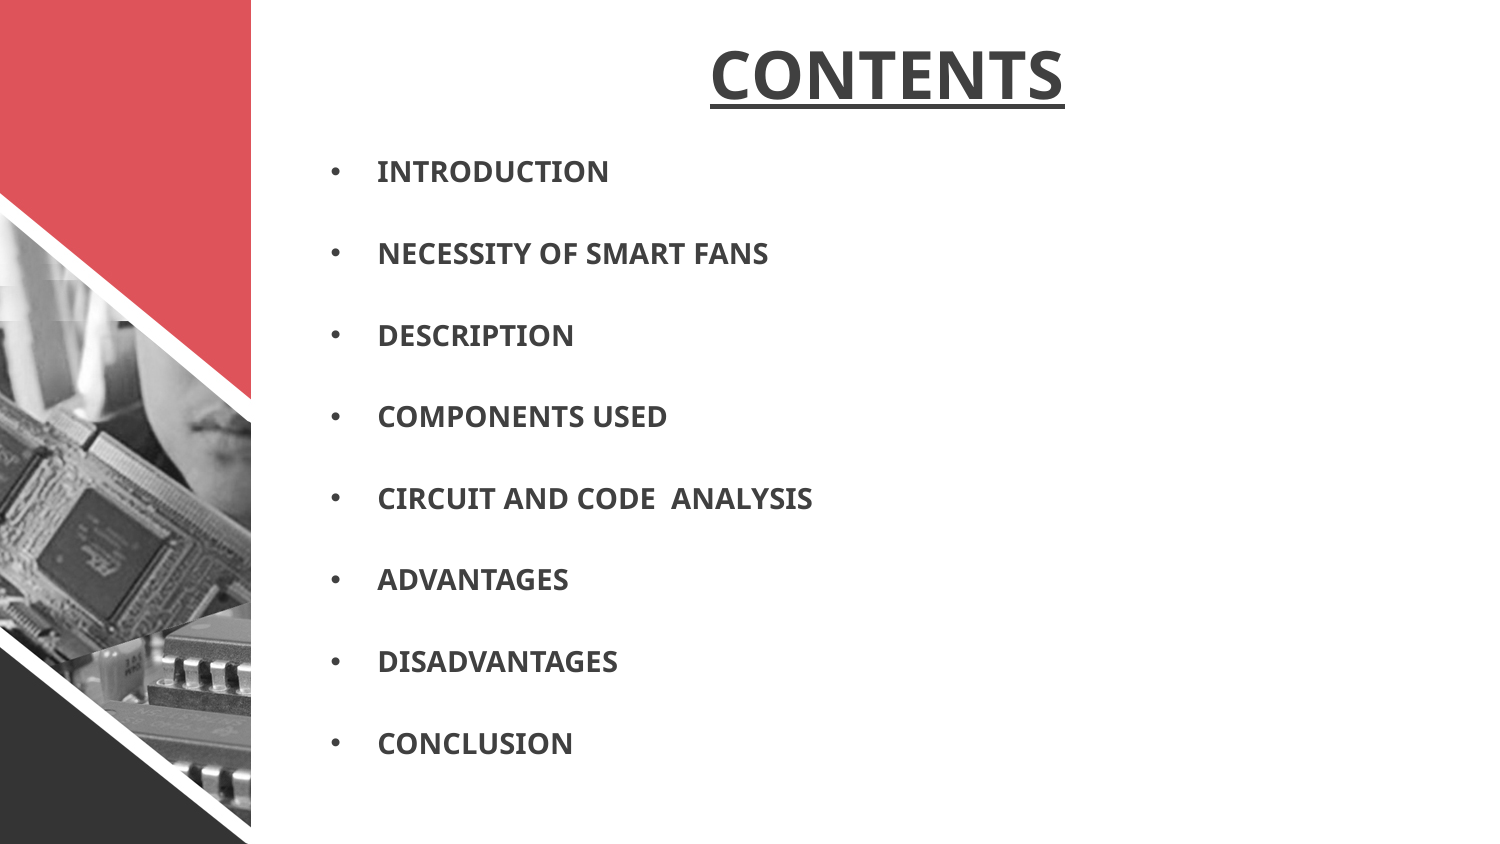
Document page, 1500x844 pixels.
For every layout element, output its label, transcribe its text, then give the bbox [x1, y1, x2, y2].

list INTRODUCTION NECESSITY OF SMART FANS DESCRIPTION COMPONENTS USED CIRCUIT AND CODE ANALYSIS ADVANTAGES DISADVANTAGES CONCLUSION [265, 146, 1400, 796]
picture [0, 0, 1500, 844]
title CONTENTS [269, 0, 1500, 146]
